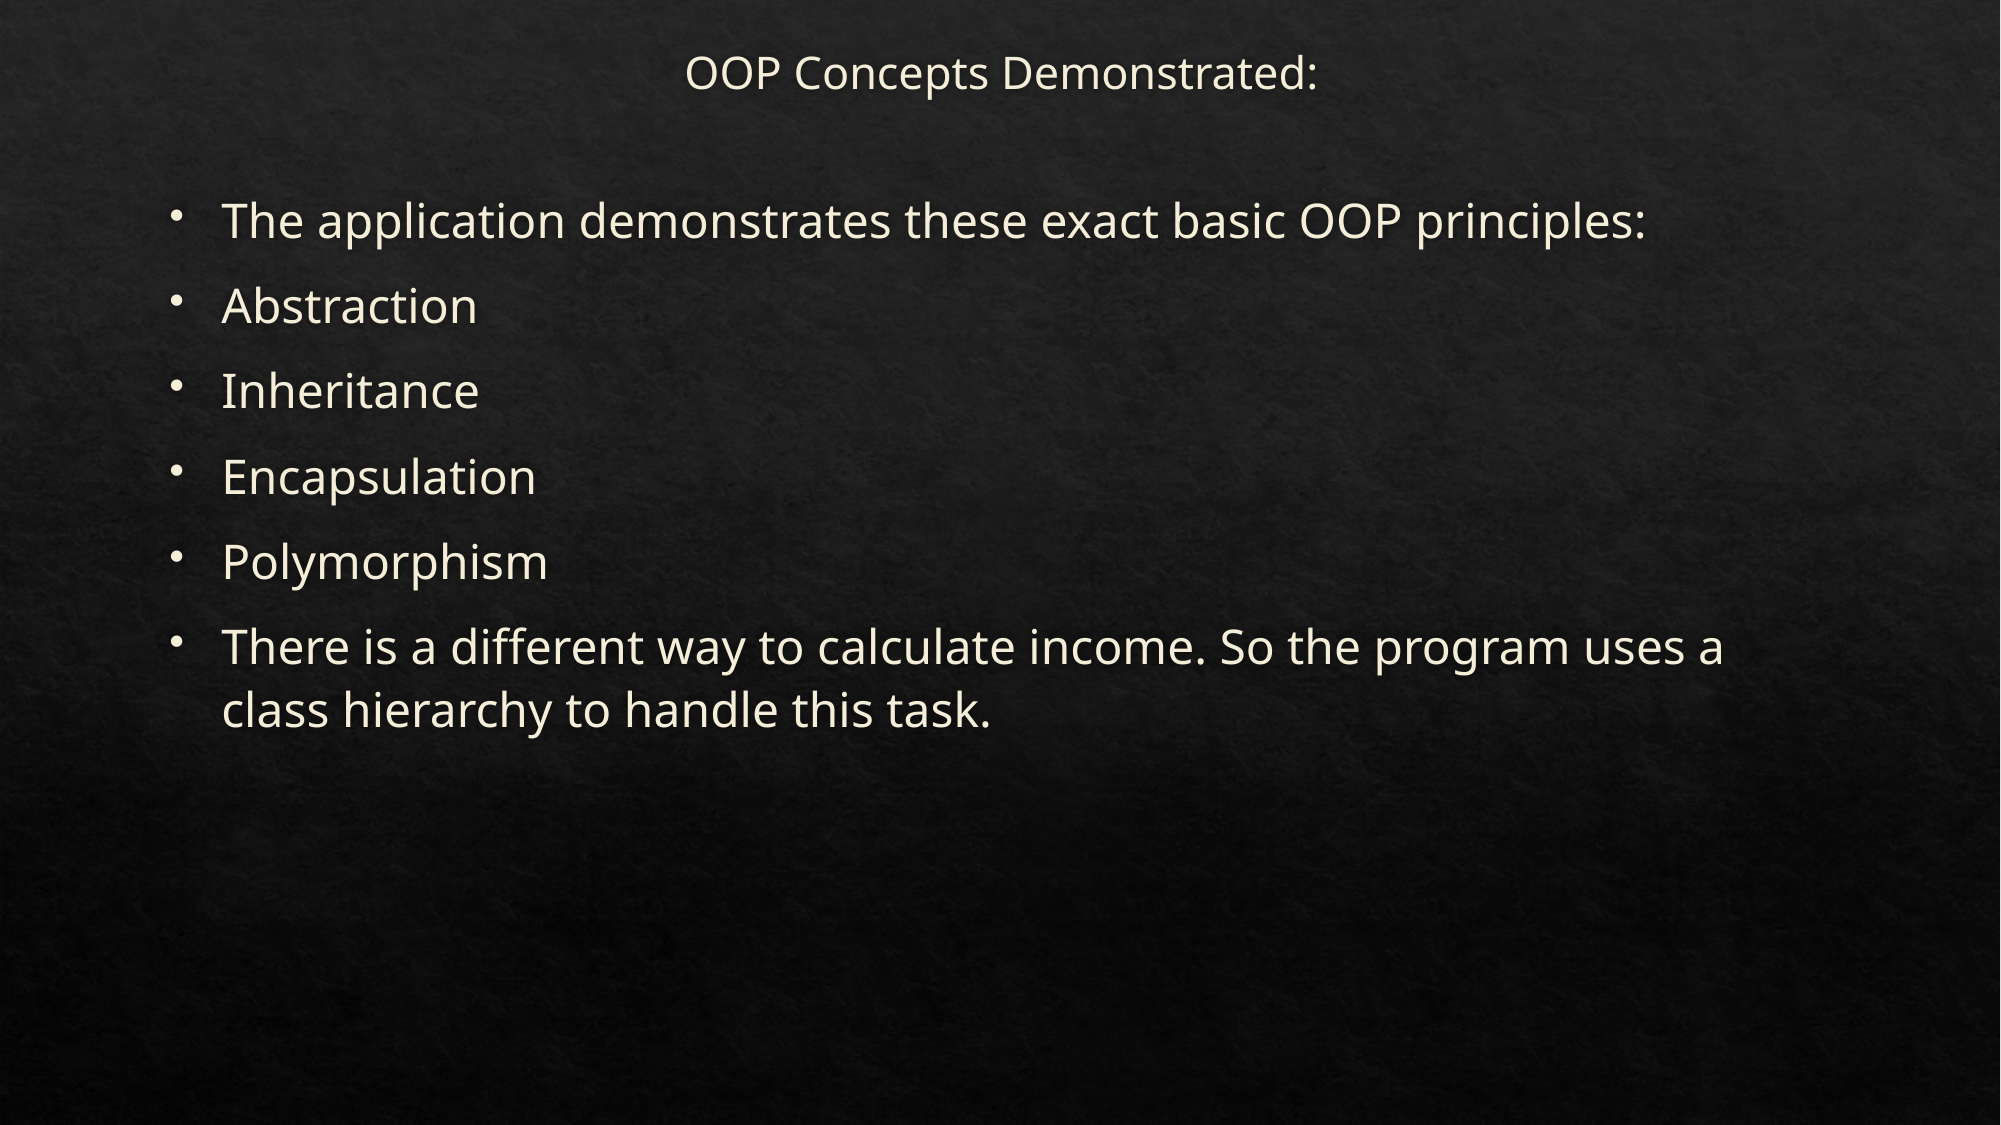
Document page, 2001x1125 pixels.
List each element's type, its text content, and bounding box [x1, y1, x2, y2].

title OOP Concepts Demonstrated: [149, 43, 1854, 108]
list The application demonstrates these exact basic OOP principles: Abstraction Inheritance Encapsulation Polymorphism There is a different way to calculate income. So the program uses a class hierarchy to handle this task. [149, 177, 1849, 950]
